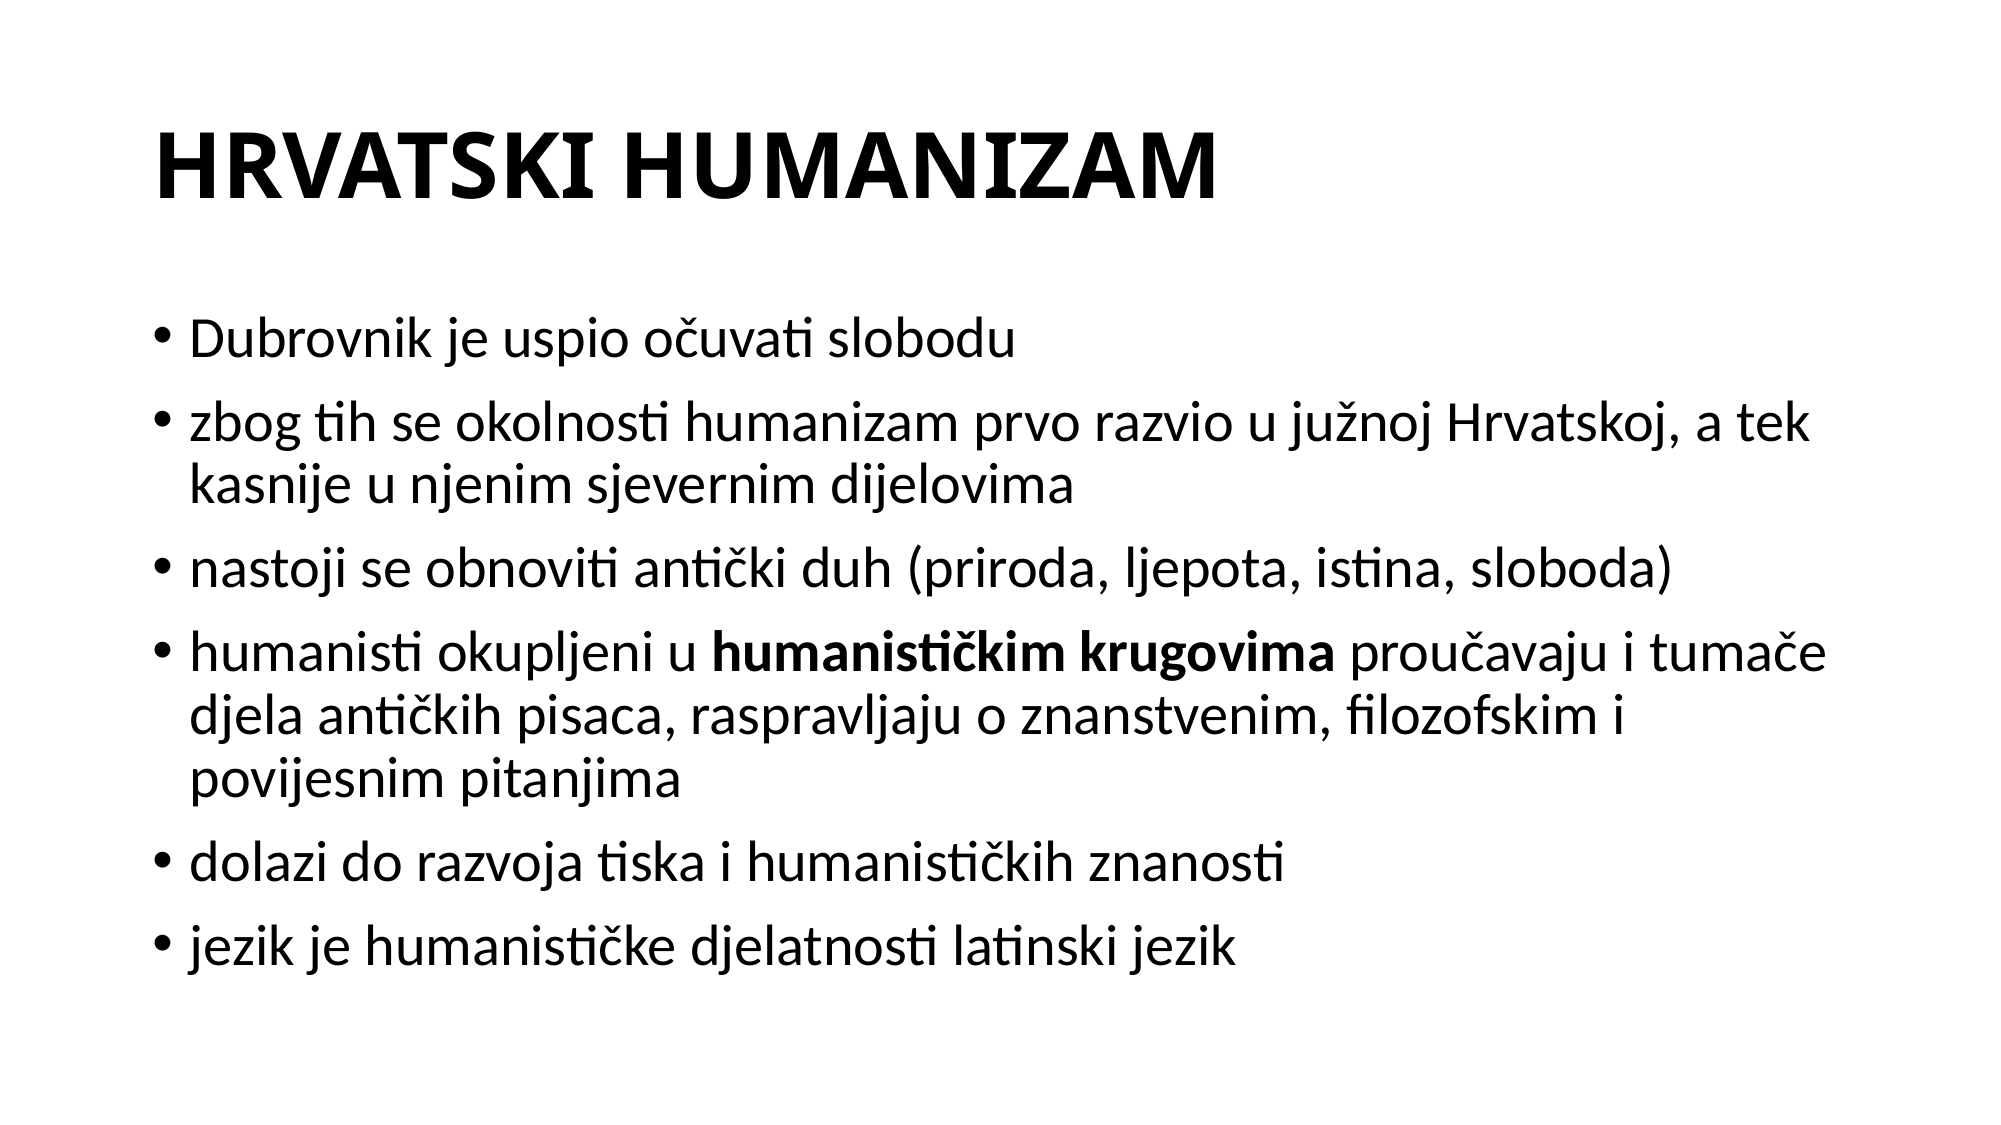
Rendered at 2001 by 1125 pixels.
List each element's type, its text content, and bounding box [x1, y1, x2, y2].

list Dubrovnik je uspio očuvati slobodu zbog tih se okolnosti humanizam prvo razvio u južnoj Hrvatskoj, a tek kasnije u njenim sjevernim dijelovima nastoji se obnoviti antički duh (priroda, ljepota, istina, sloboda) humanisti okupljeni u humanističkim krugovima proučavaju i tumače djela antičkih pisaca, raspravljaju o znanstvenim, filozofskim i povijesnim pitanjima dolazi do razvoja tiska i humanističkih znanosti jezik je humanističke djelatnosti latinski jezik [137, 299, 1863, 1014]
title HRVATSKI HUMANIZAM [137, 59, 1863, 278]
